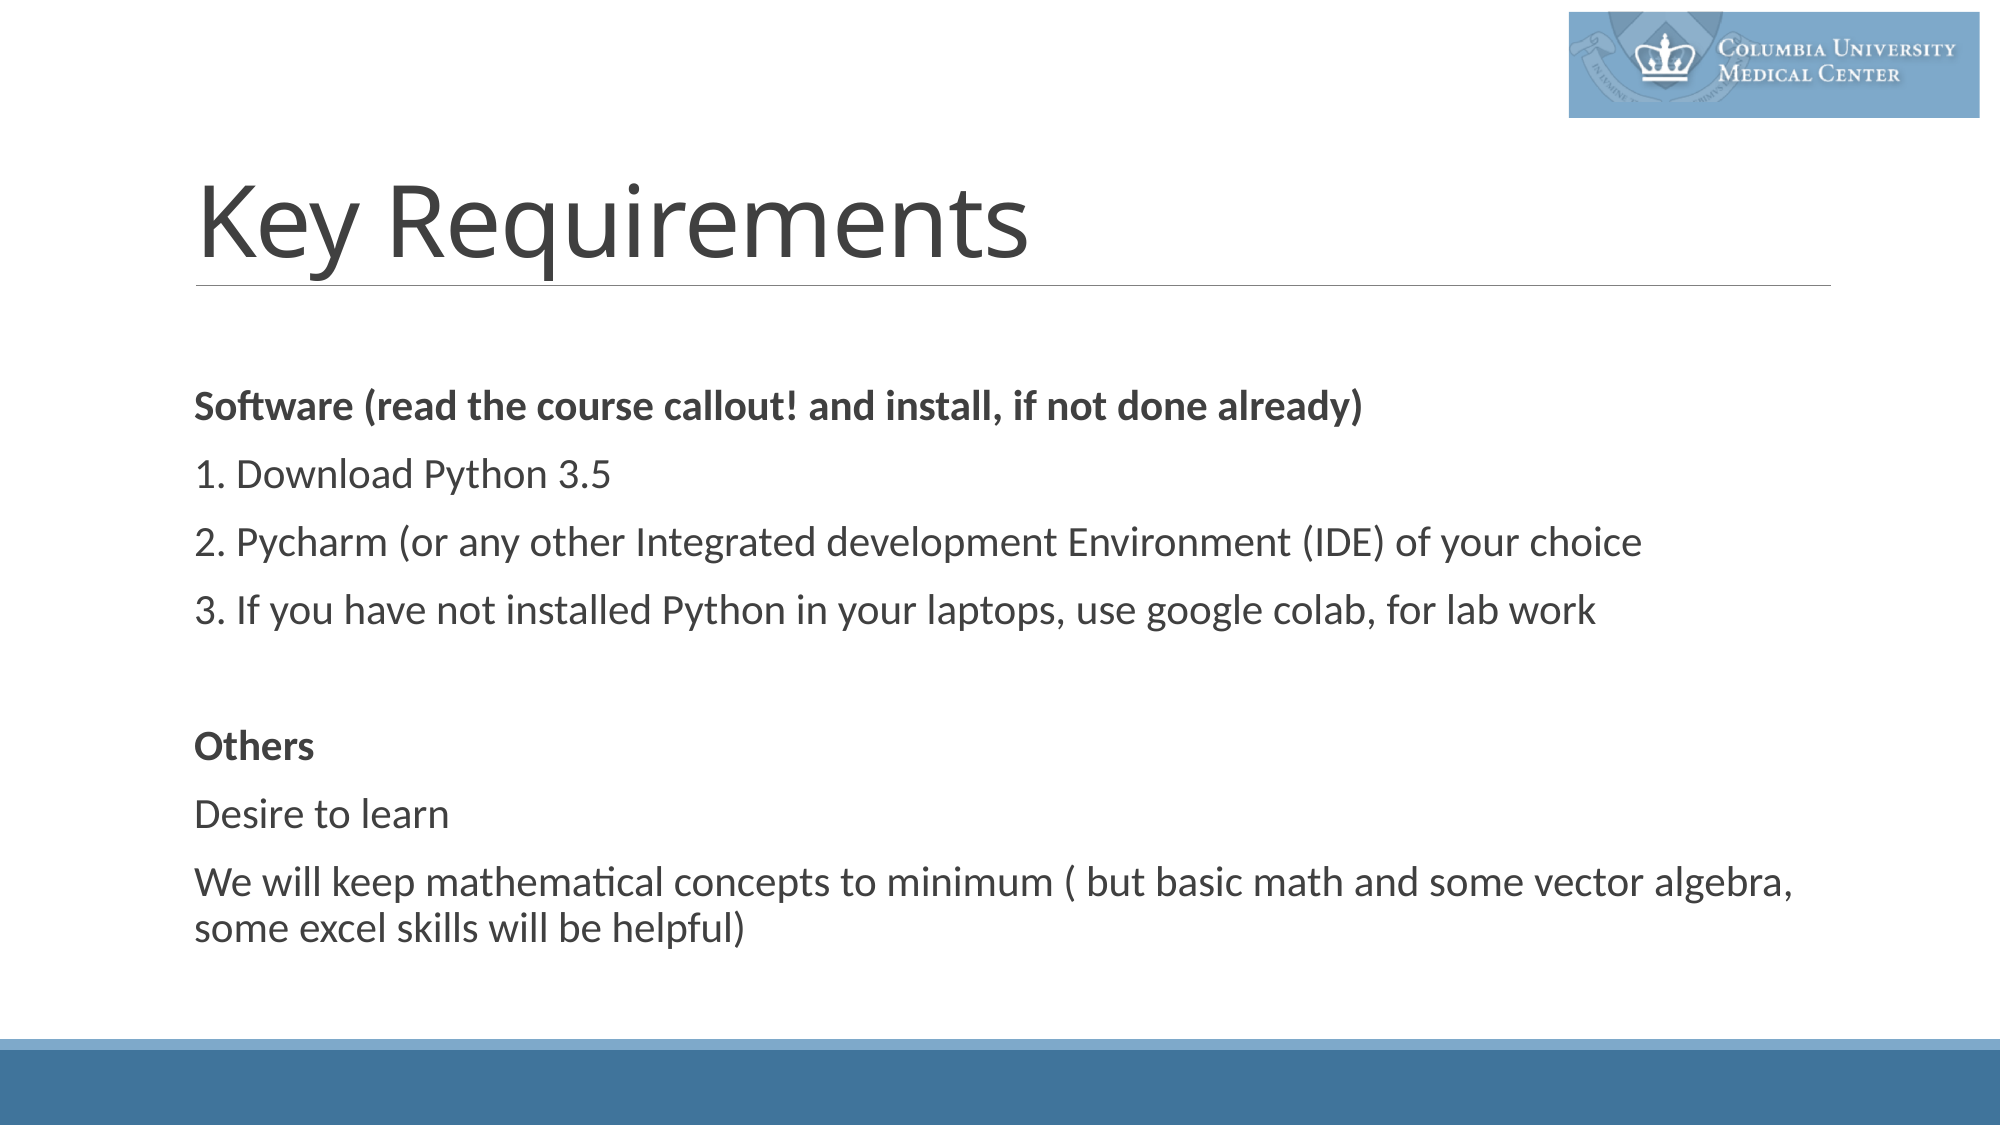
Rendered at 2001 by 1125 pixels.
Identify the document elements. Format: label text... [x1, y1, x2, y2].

title Key Requirements [180, 47, 1830, 285]
picture [1568, 11, 1965, 102]
list Software (read the course callout! and install, if not done already) 1. Download Python 3.5 2. Pycharm (or any other Integrated development Environment (IDE) of your choice 3. If you have not installed Python in your laptops, use google colab, for lab work Others Desire to learn We will keep mathematical concepts to minimum ( but basic math and some vector algebra, some excel skills will be helpful) [180, 302, 1830, 963]
